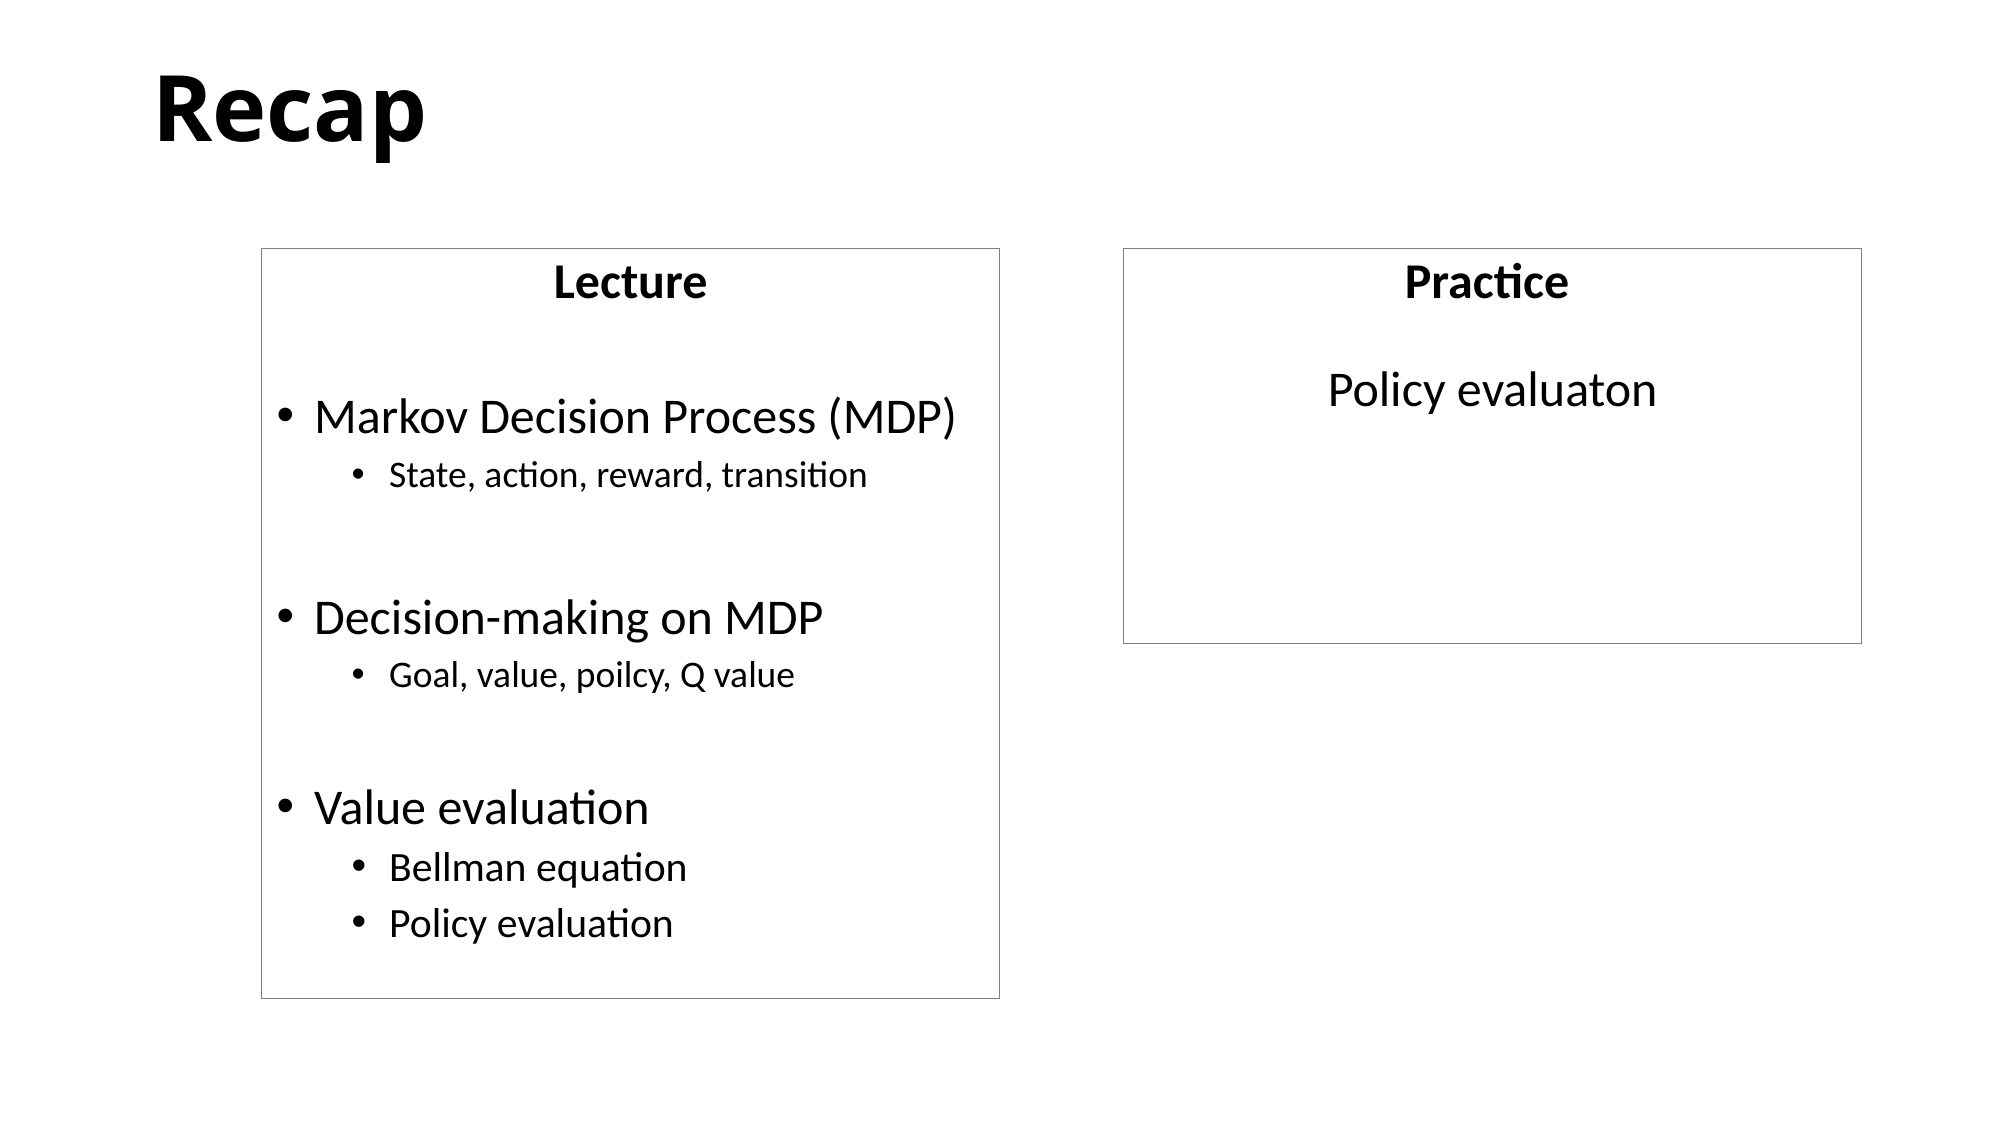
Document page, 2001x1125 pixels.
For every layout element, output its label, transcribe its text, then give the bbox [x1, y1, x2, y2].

list Lecture Markov Decision Process (MDP) State, action, reward, transition Decision-making on MDP Goal, value, poilcy, Q value Value evaluation Bellman equation Policy evaluation [261, 248, 1000, 999]
title Recap [137, 3, 1863, 221]
text_box Practice Policy evaluaton [1123, 248, 1862, 644]
